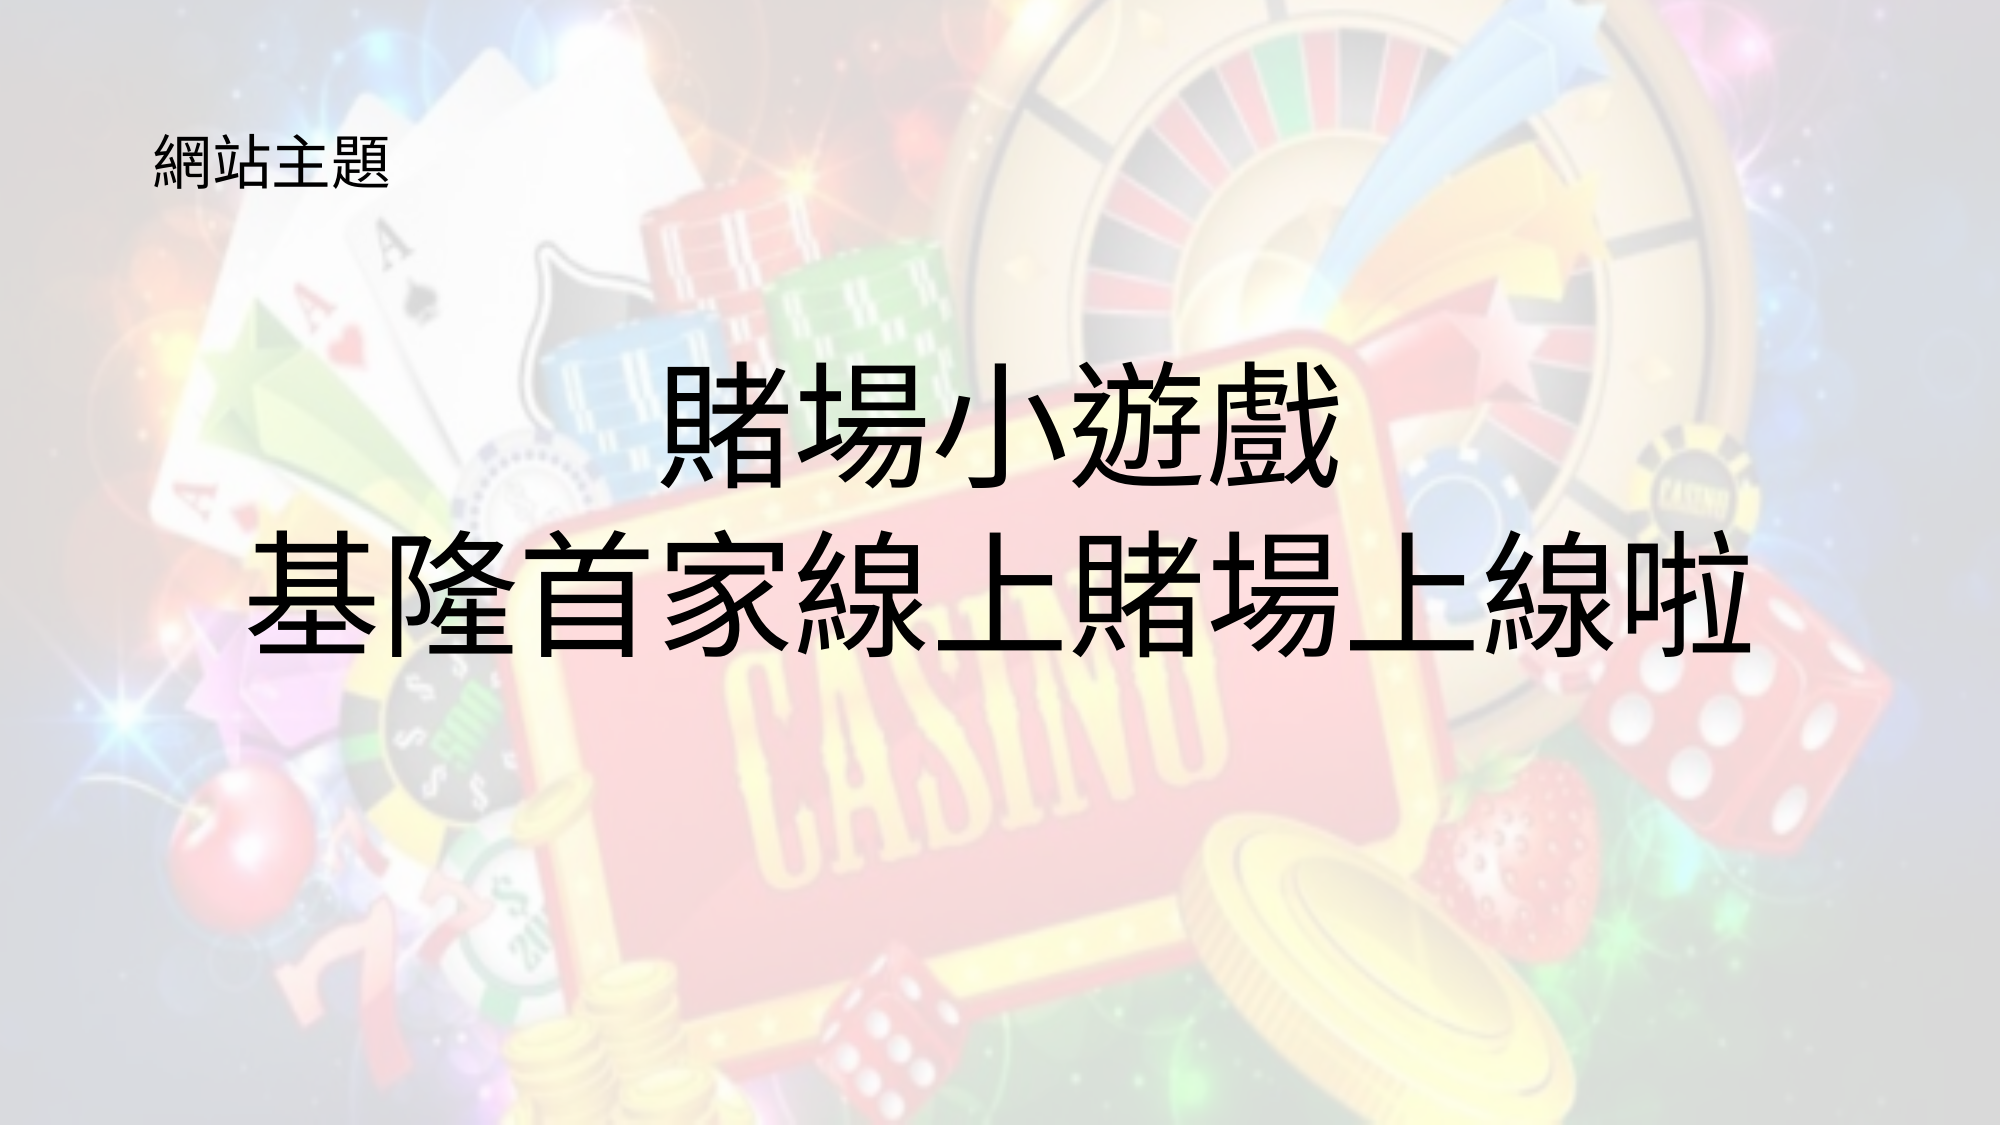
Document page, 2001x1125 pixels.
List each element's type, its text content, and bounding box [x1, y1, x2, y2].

title 網站主題 [137, 59, 1863, 278]
list 賭場小遊戲 基隆首家線上賭場上線啦 [137, 351, 1863, 1066]
